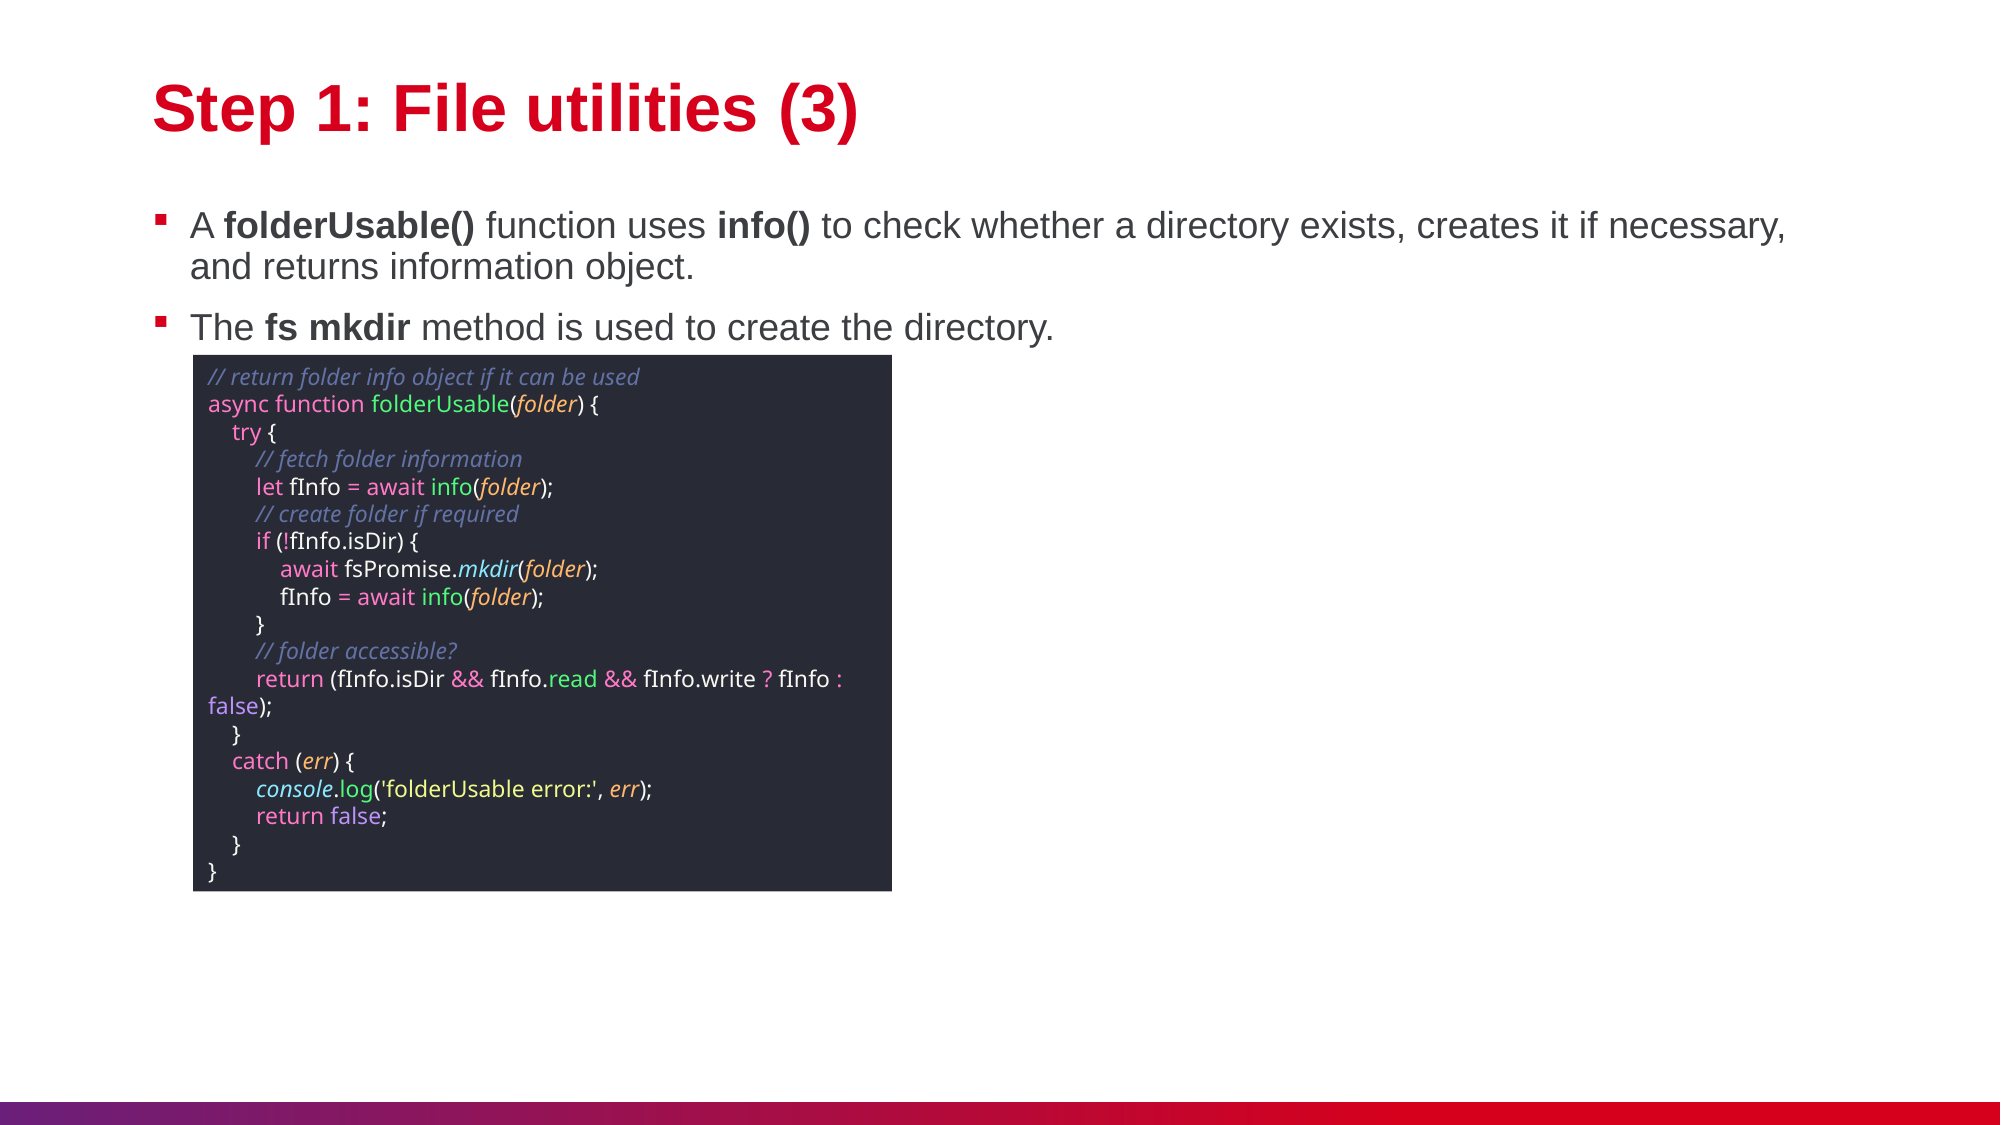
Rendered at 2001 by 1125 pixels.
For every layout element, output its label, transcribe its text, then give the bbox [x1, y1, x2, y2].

title Step 1: File utilities (3) [137, 66, 1826, 155]
text_box // return folder info object if it can be used async function folderUsable(folder) { try { // fetch folder information let fInfo = await info(folder); // create folder if required if (!fInfo.isDir) { await fsPromise.mkdir(folder); fInfo = await info(folder); } // folder accessible? return (fInfo.isDir && fInfo.read && fInfo.write ? fInfo : false); } catch (err) { console.log('folderUsable error:', err); return false; } } [193, 354, 892, 892]
list A folderUsable() function uses info() to check whether a directory exists, creates it if necessary, and returns information object. The fs mkdir method is used to create the directory. [137, 198, 1826, 959]
